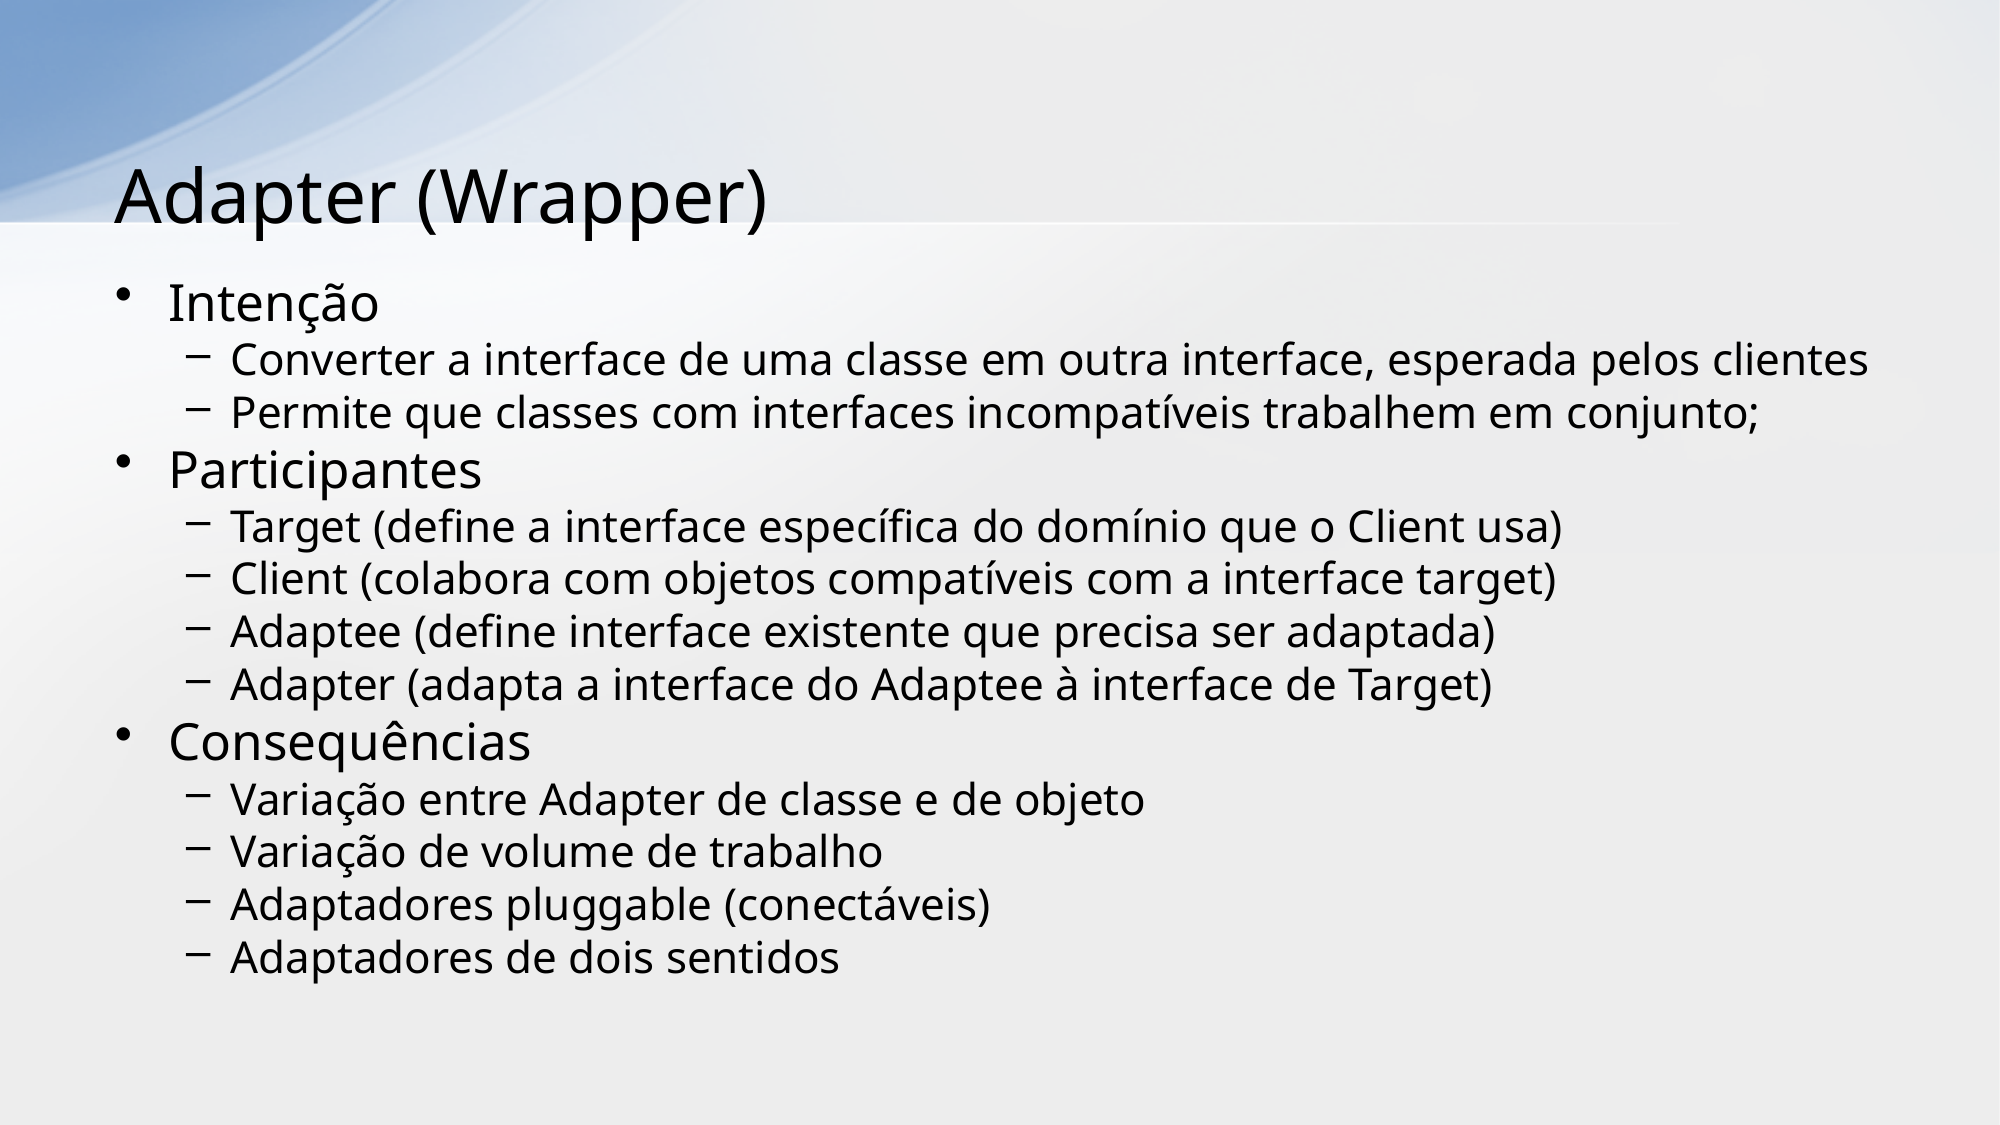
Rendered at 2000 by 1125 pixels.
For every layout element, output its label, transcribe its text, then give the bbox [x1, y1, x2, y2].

list Intenção Converter a interface de uma classe em outra interface, esperada pelos clientes Permite que classes com interfaces incompatíveis trabalhem em conjunto; Participantes Target (define a interface específica do domínio que o Client usa) Client (colabora com objetos compatíveis com a interface target) Adaptee (define interface existente que precisa ser adaptada) Adapter (adapta a interface do Adaptee à interface de Target) Consequências Variação entre Adapter de classe e de objeto Variação de volume de trabalho Adaptadores pluggable (conectáveis) Adaptadores de dois sentidos [99, 262, 1900, 1005]
picture [0, 0, 2000, 1125]
title Adapter (Wrapper) [99, 58, 1900, 247]
